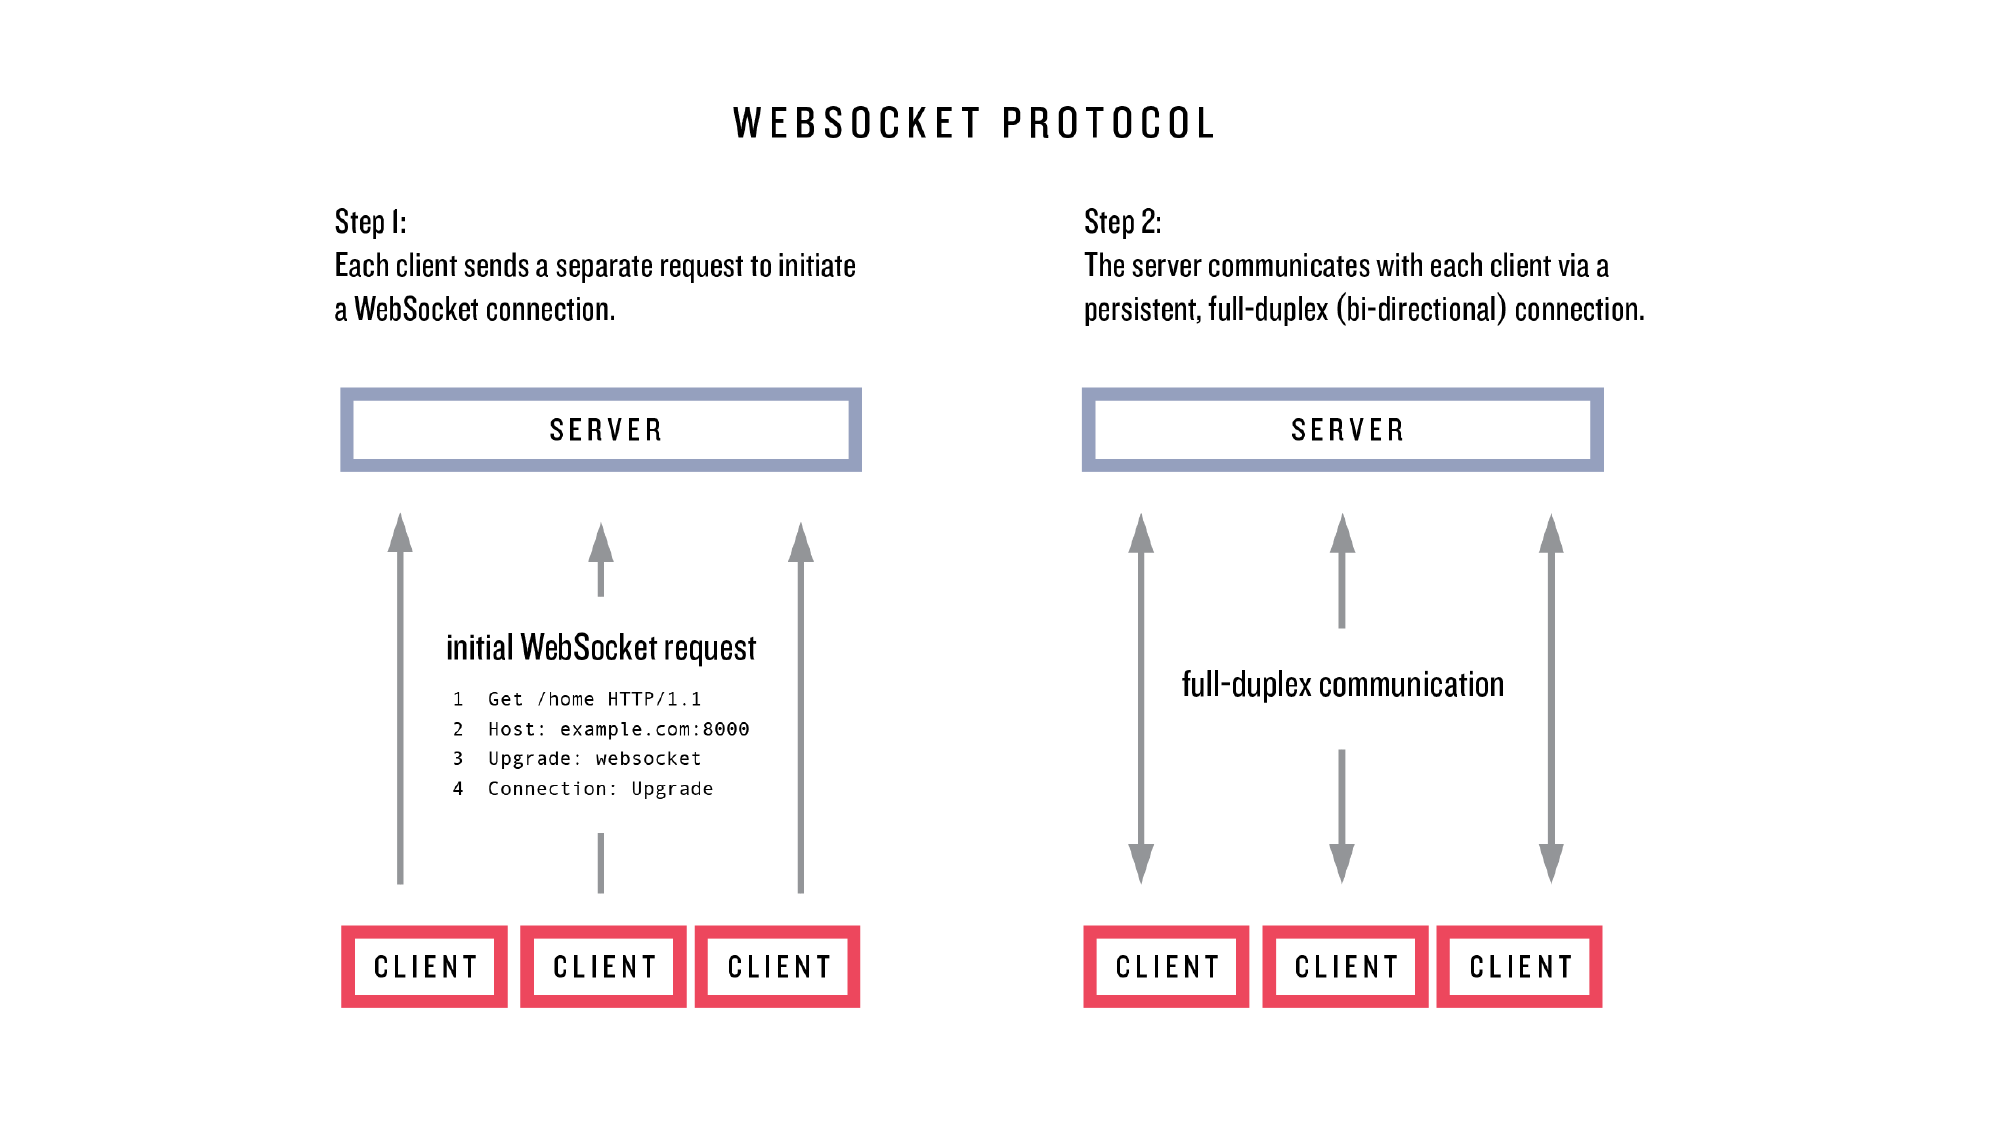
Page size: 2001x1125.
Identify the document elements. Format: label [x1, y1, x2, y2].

text_box [241, 23, 1712, 1073]
